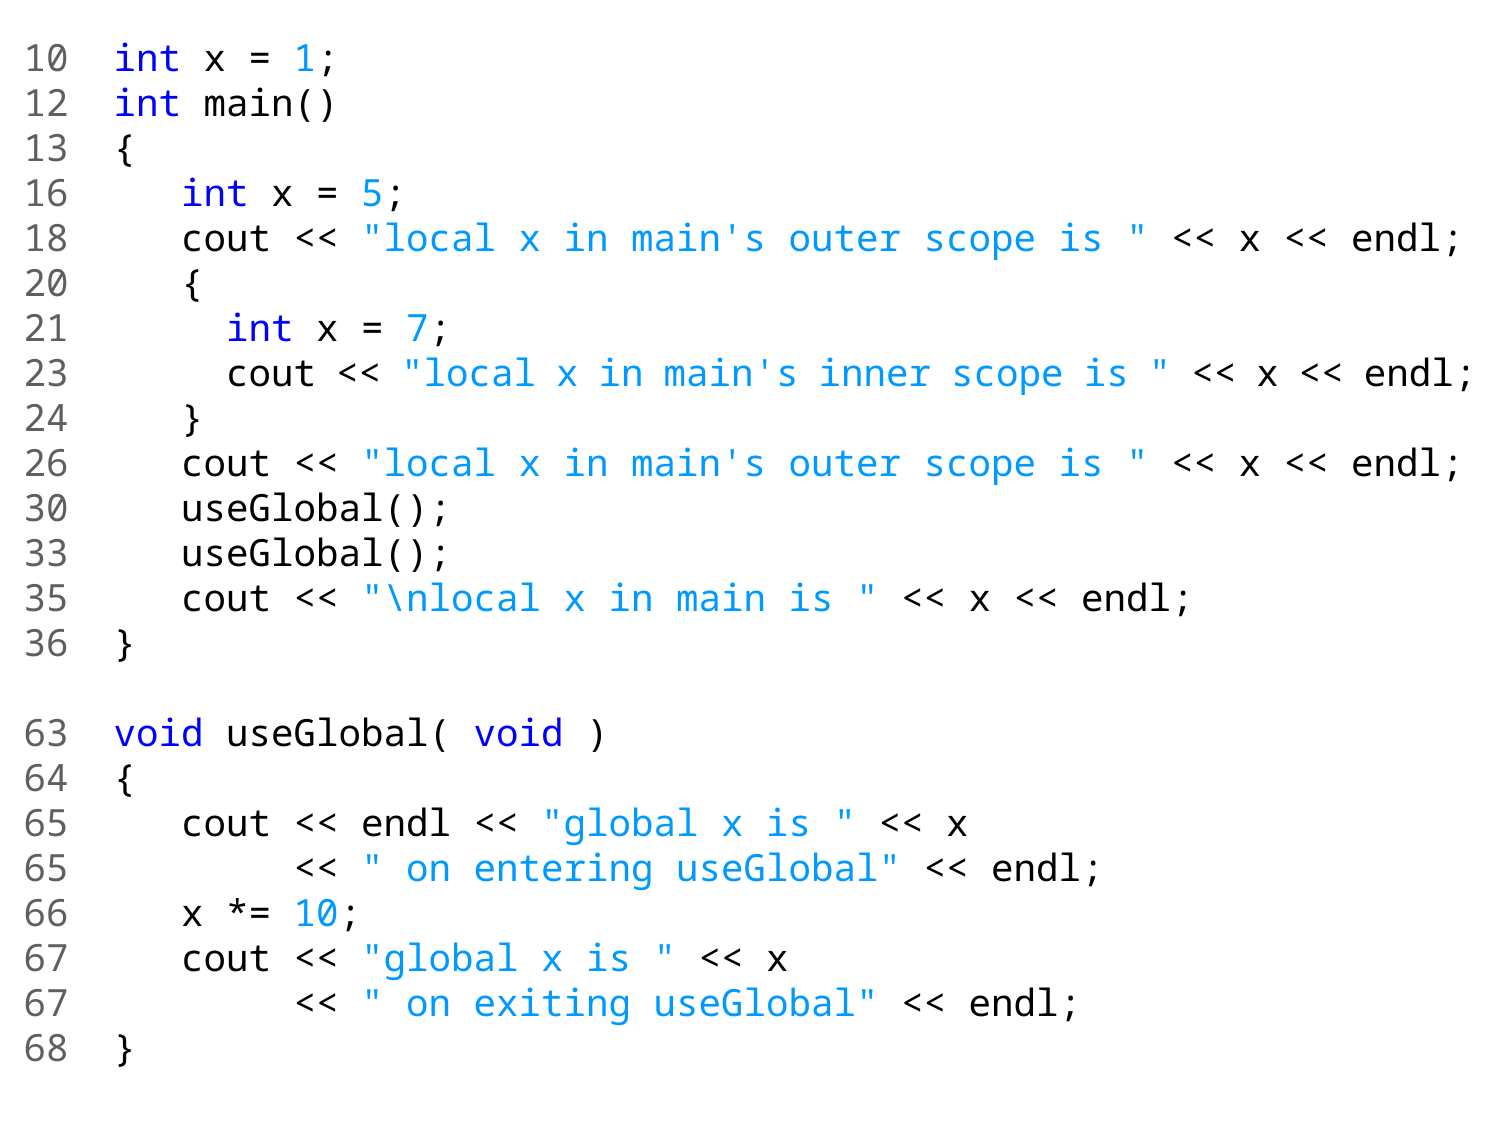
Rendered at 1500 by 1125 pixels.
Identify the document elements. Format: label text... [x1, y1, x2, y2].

list 10 int x = 1; 12 int main() 13 { 16 int x = 5; 18 cout << "local x in main's outer scope is " << x << endl; 20 { 21 int x = 7; 23 cout << "local x in main's inner scope is " << x << endl; 24 } 26 cout << "local x in main's outer scope is " << x << endl; 30 useGlobal(); 33 useGlobal(); 35 cout << "\nlocal x in main is " << x << endl; 36 } 63 void useGlobal( void ) 64 { 65 cout << endl << "global x is " << x 65 << " on entering useGlobal" << endl; 66 x *= 10; 67 cout << "global x is " << x 67 << " on exiting useGlobal" << endl; 68 } [11, 30, 1489, 1095]
